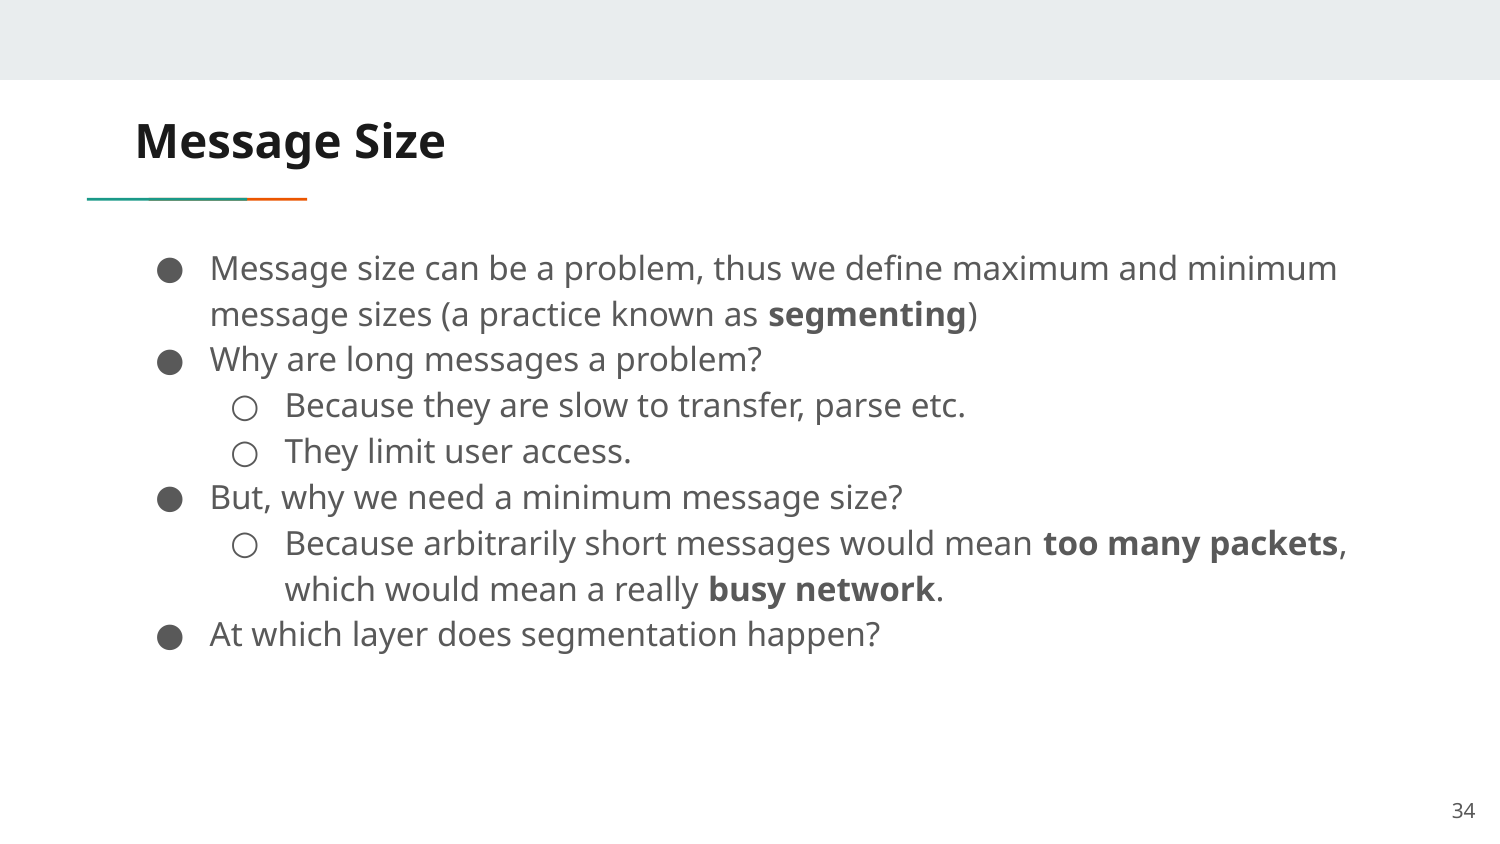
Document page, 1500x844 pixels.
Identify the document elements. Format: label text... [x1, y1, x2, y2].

slide_number ‹#› [1400, 779, 1491, 844]
title Message Size [119, 95, 1381, 184]
list Message size can be a problem, thus we define maximum and minimum message sizes (a practice known as segmenting) Why are long messages a problem? Because they are slow to transfer, parse etc. They limit user access. But, why we need a minimum message size? Because arbitrarily short messages would mean too many packets, which would mean a really busy network. At which layer does segmentation happen? [119, 226, 1381, 712]
